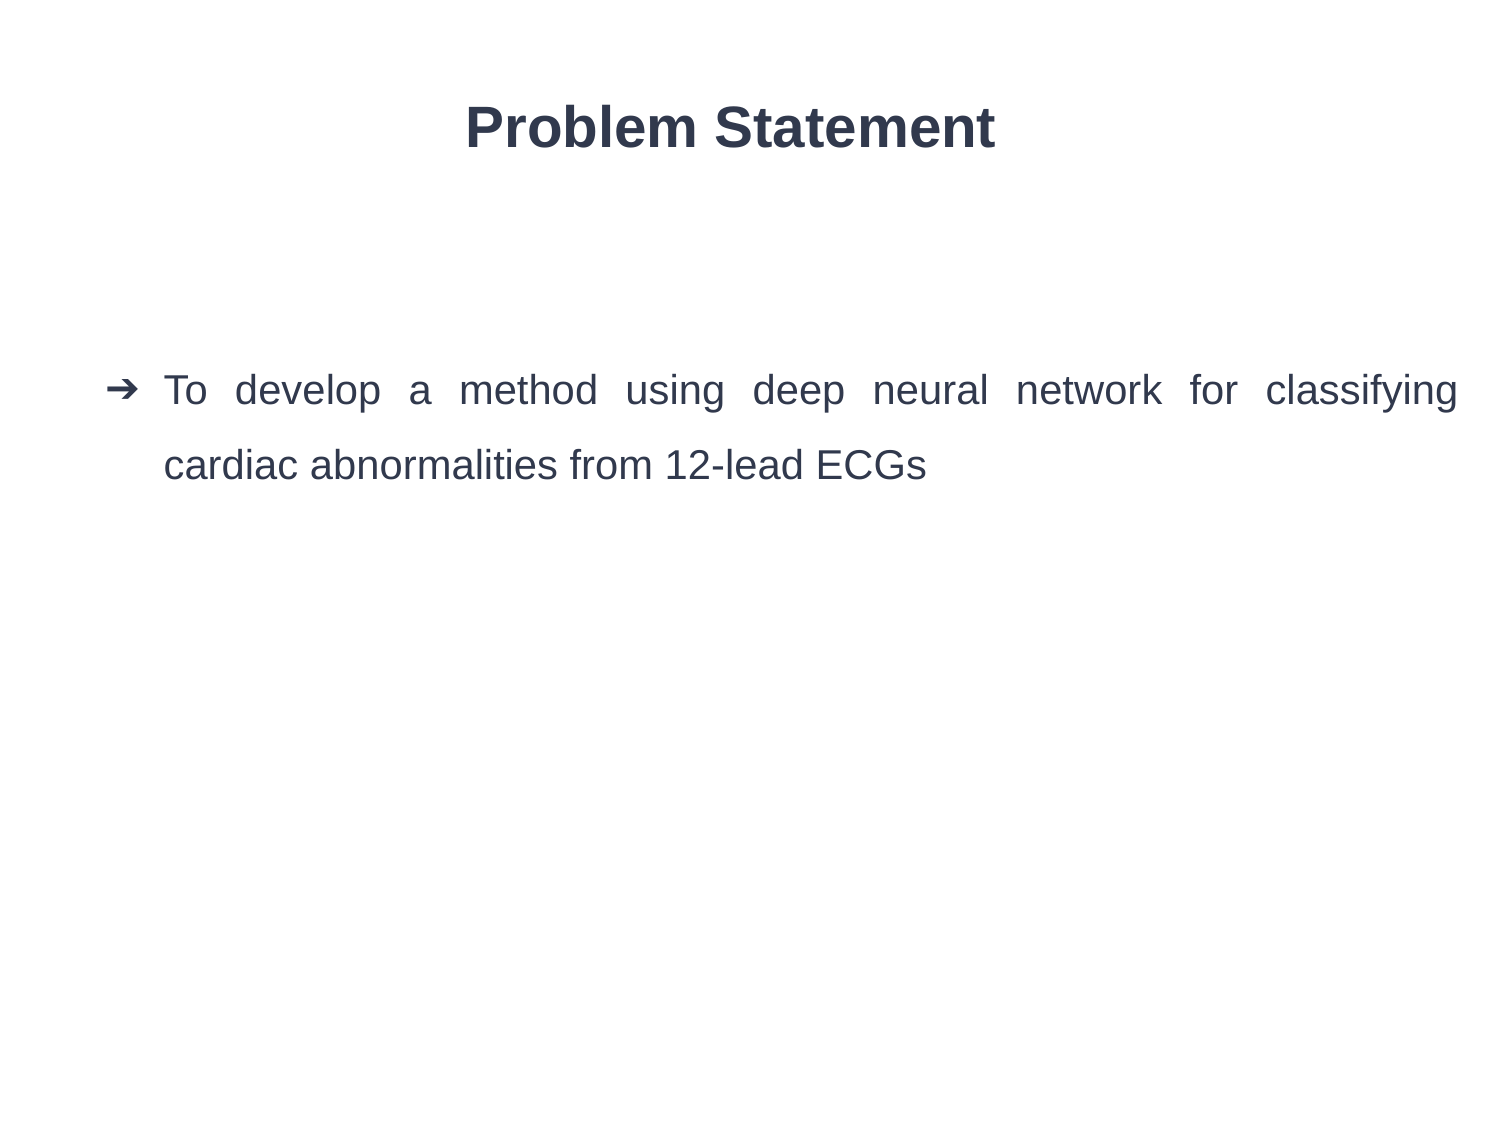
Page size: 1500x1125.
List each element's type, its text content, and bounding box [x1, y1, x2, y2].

text_box To develop a method using deep neural network for classifying cardiac abnormalities from 12-lead ECGs [88, 335, 1460, 488]
title Problem Statement [212, 87, 1249, 278]
